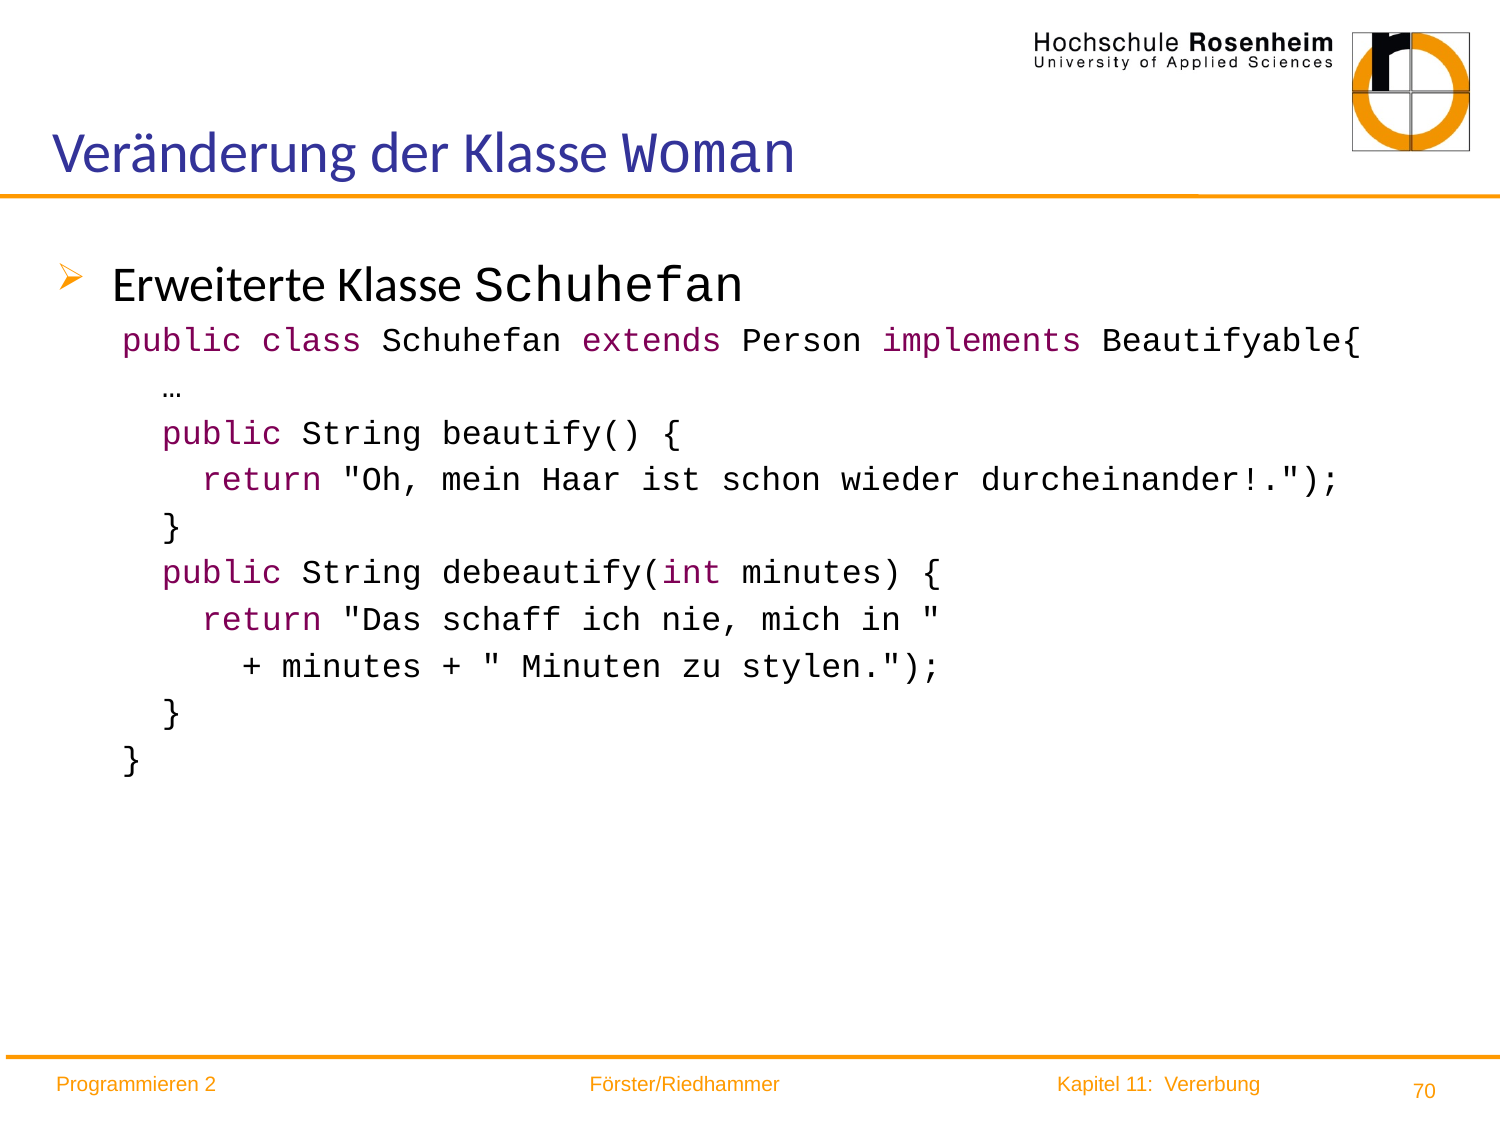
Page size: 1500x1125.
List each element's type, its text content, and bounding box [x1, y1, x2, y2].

title Veränderung der Klasse Woman [52, 45, 940, 185]
picture [1033, 31, 1471, 153]
list Erweiterte Klasse Schuhefan public class Schuhefan extends Person implements Beautifyable{ … public String beautify() { return "Oh, mein Haar ist schon wieder durcheinander!."); } public String debeautify(int minutes) { return "Das schaff ich nie, mich in " + minutes + " Minuten zu stylen."); } } [41, 243, 1470, 1059]
